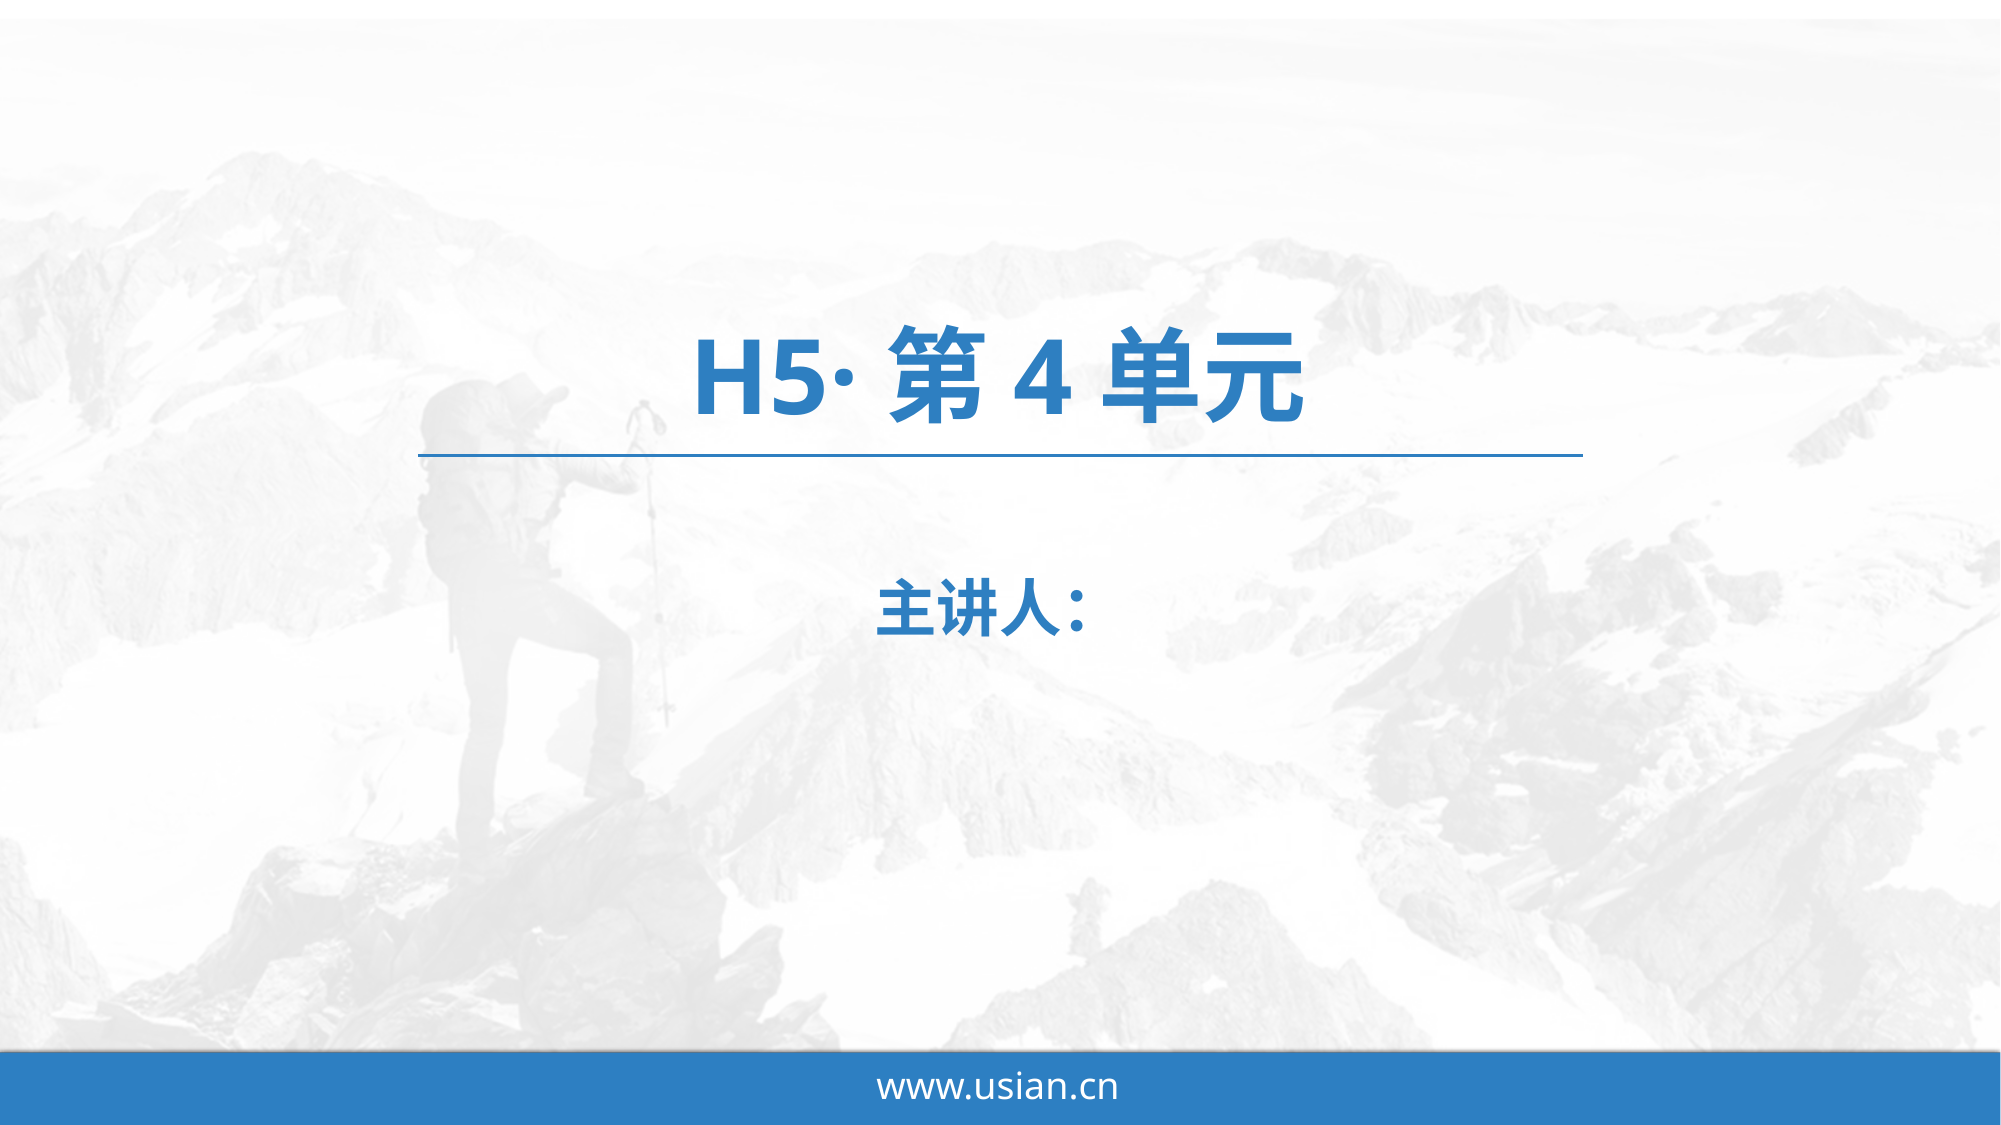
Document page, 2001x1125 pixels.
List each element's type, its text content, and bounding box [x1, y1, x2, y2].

text_box 主讲人： [390, 561, 1608, 652]
text_box H5·第4单元 [389, 303, 1607, 444]
picture [0, 0, 2001, 1125]
